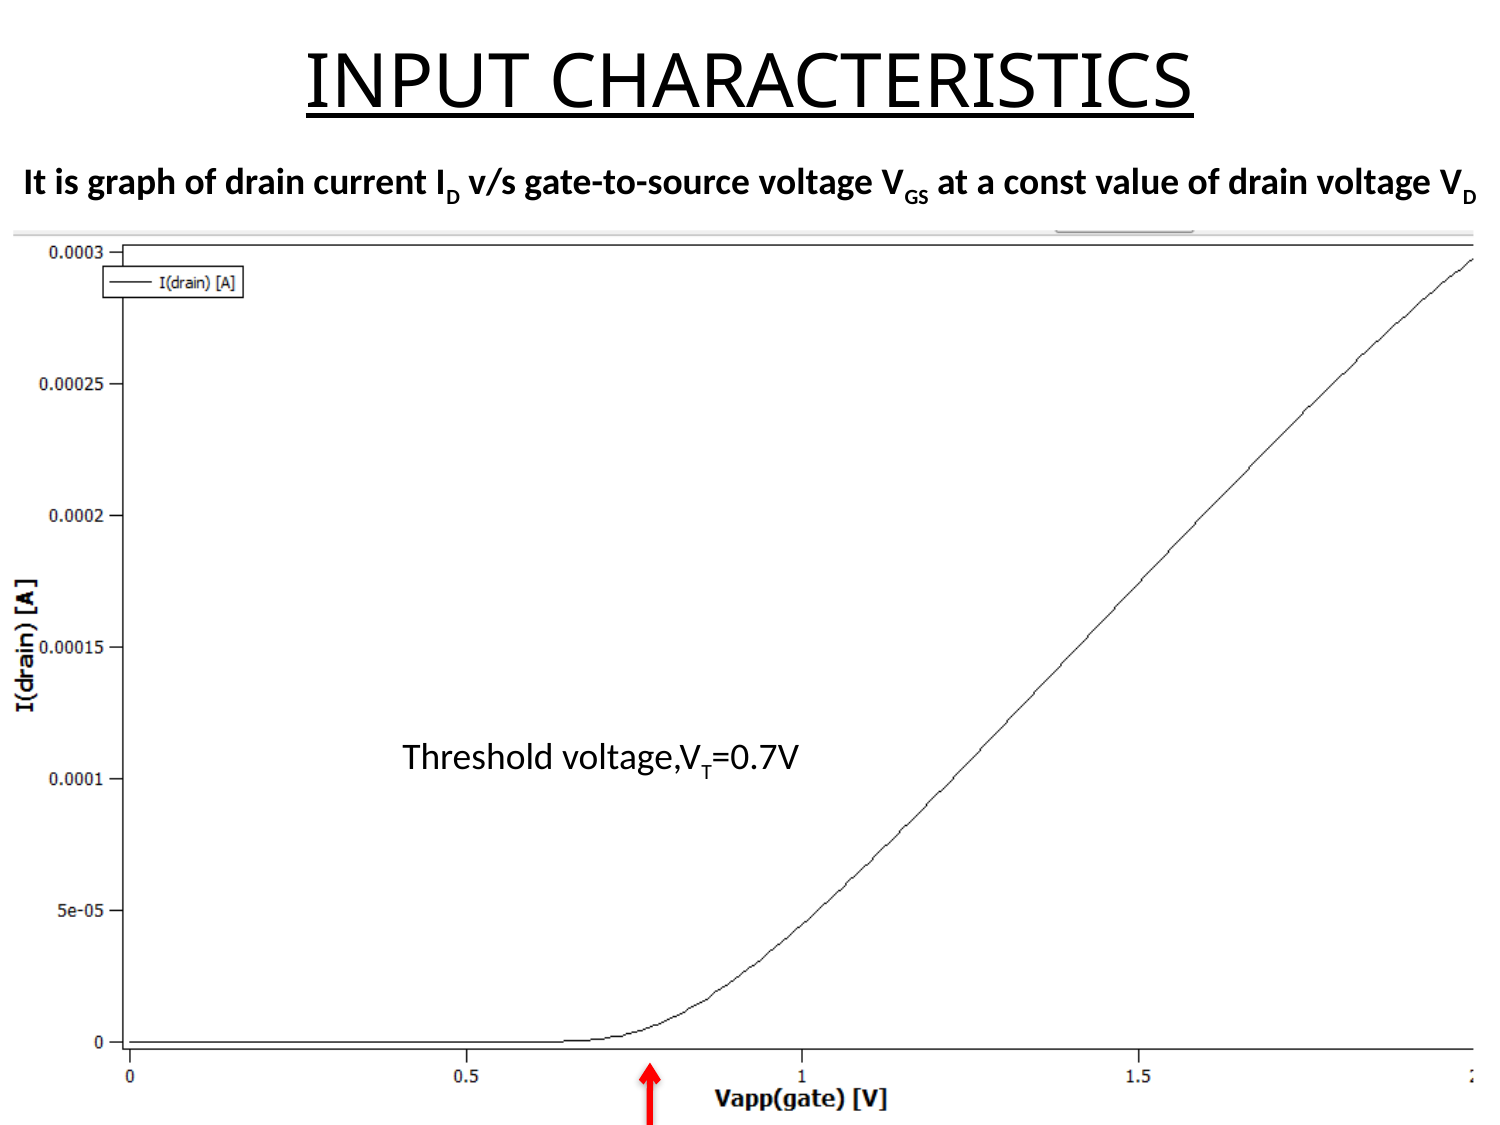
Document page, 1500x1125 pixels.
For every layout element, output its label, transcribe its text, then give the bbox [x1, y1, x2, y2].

text_box INPUT CHARACTERISTICS [187, 24, 1313, 130]
picture [11, 229, 1476, 1119]
text_box It is graph of drain current ID v/s gate-to-source voltage VGS at a const value of drain voltage VD [0, 149, 1500, 216]
